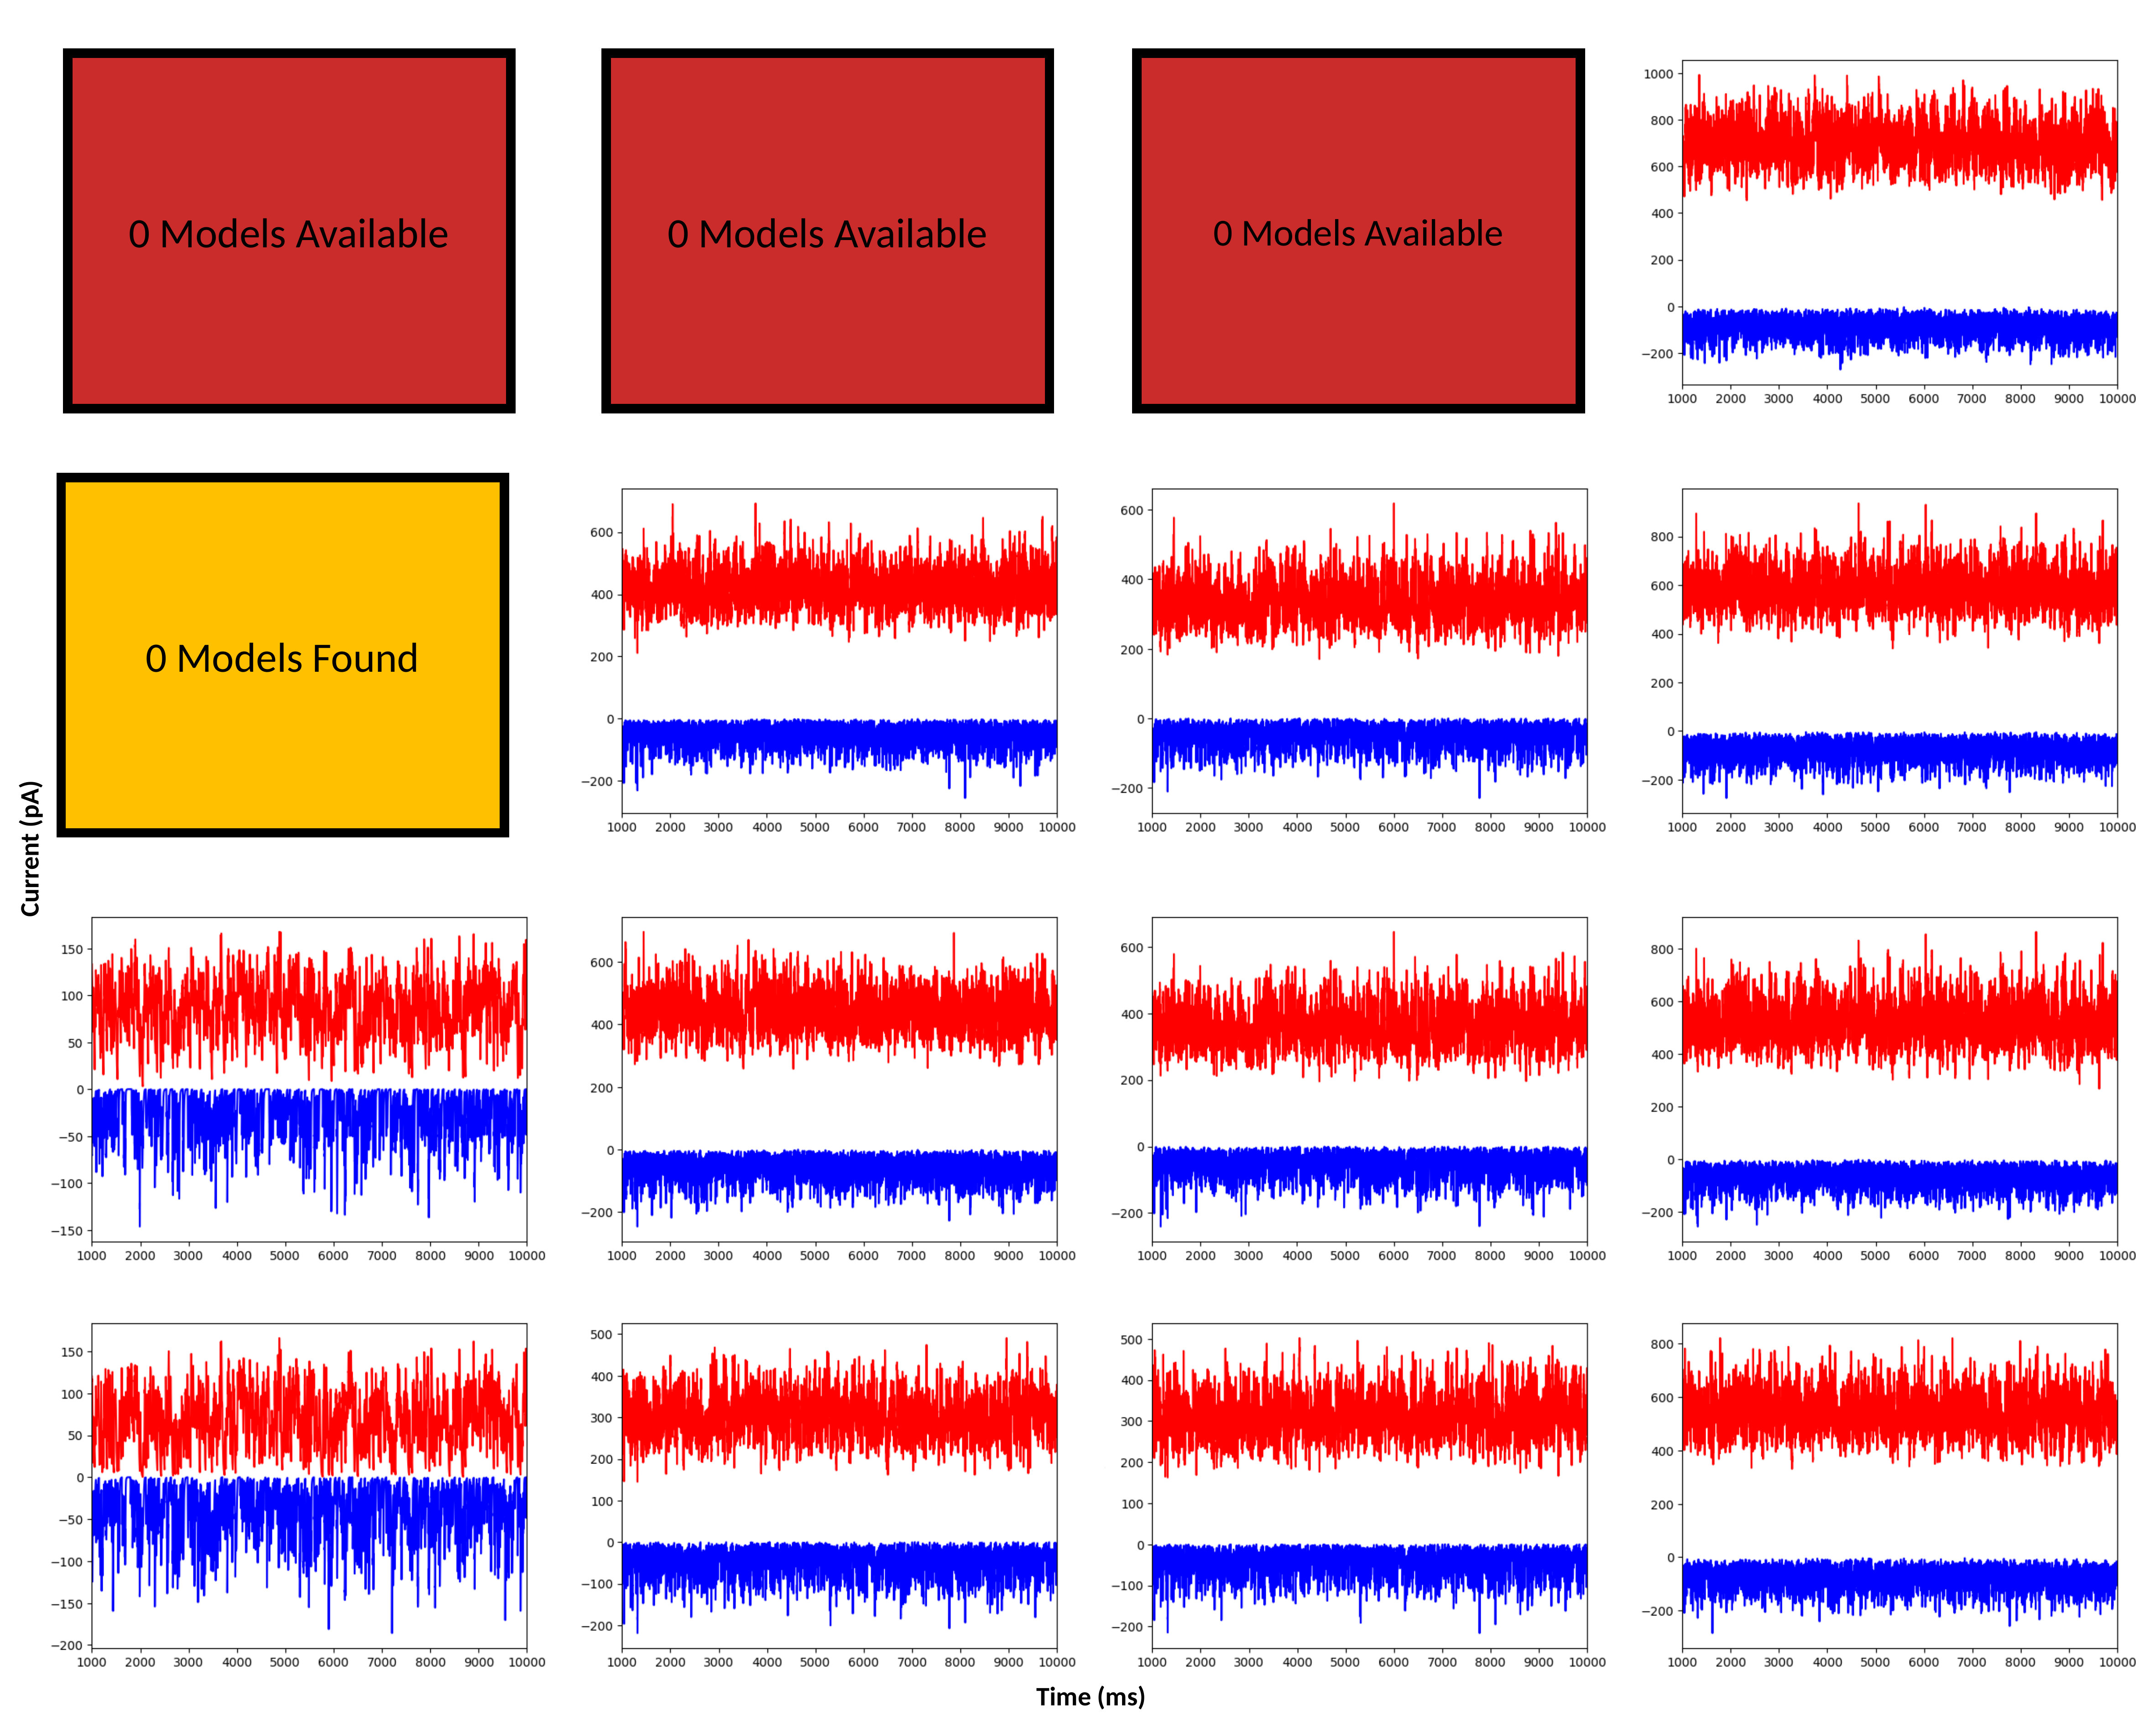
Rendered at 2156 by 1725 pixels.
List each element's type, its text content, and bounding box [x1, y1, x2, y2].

picture [24, 1312, 2146, 1695]
text_box 0 Models Found [61, 477, 505, 833]
text_box Current (pA) [9, 590, 47, 1108]
text_box 0 Models Available [67, 52, 512, 409]
text_box 0 Models Available [1137, 52, 1581, 409]
text_box Time (ms) [919, 1695, 1264, 1717]
picture [554, 477, 2146, 860]
text_box 0 Models Available [606, 52, 1050, 409]
picture [24, 906, 2146, 1288]
picture [1615, 49, 2146, 431]
